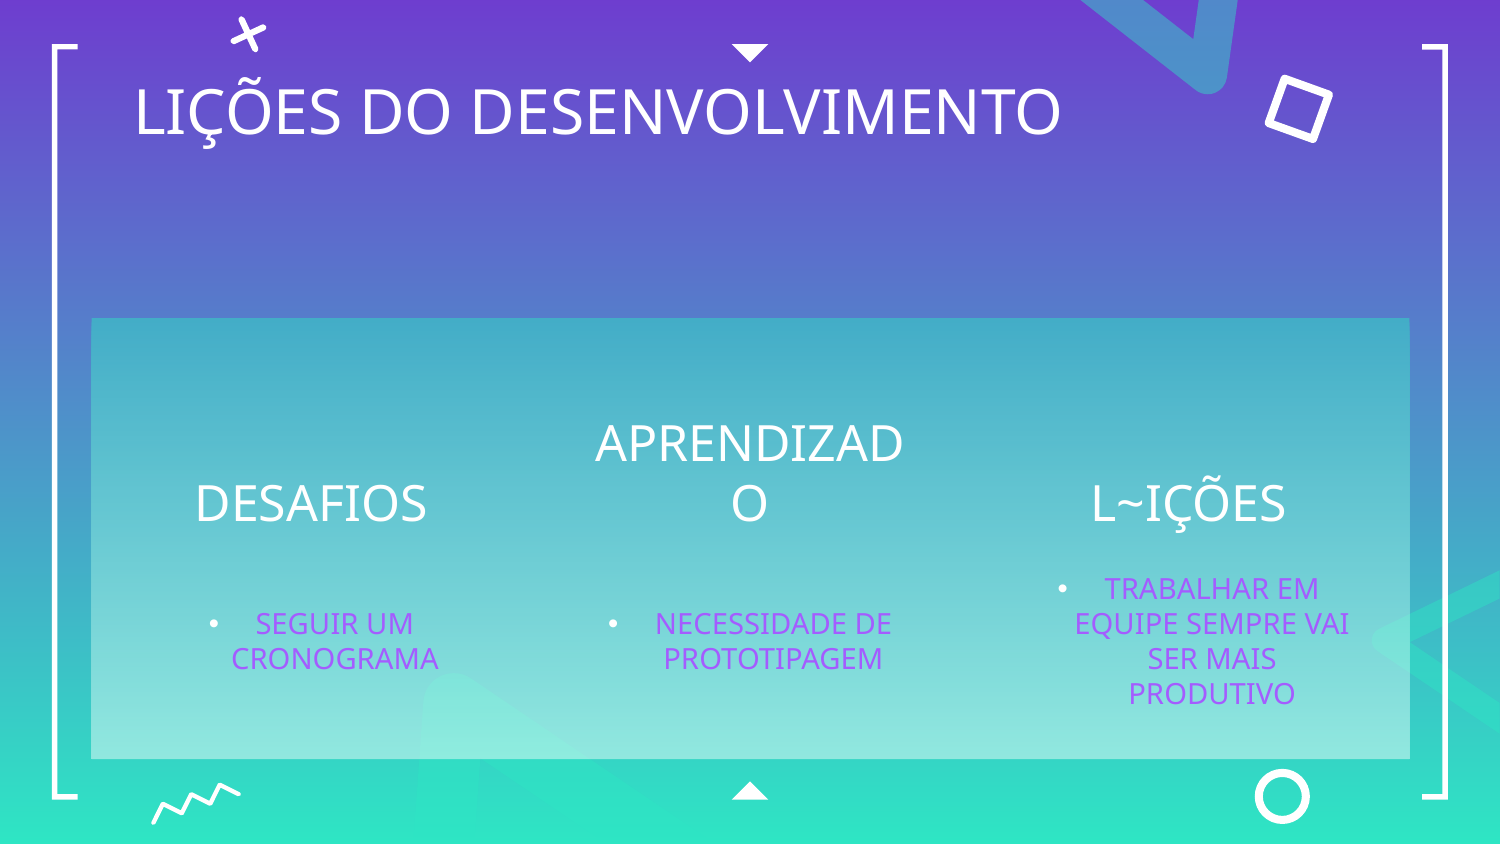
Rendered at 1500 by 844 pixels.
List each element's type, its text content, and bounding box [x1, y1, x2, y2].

subtitle APRENDIZADO [565, 419, 936, 547]
subtitle DESAFIOS [126, 419, 497, 547]
subtitle SEGUIR UM CRONOGRAMA [126, 569, 497, 697]
title LIÇÕES DO DESENVOLVIMENTO [118, 57, 1310, 195]
subtitle L~IÇÕES [1003, 419, 1374, 547]
text_box [91, 318, 1410, 760]
subtitle TRABALHAR EM EQUIPE SEMPRE VAI SER MAIS PRODUTIVO [1003, 569, 1374, 697]
subtitle NECESSIDADE DE PROTOTIPAGEM [565, 569, 936, 697]
